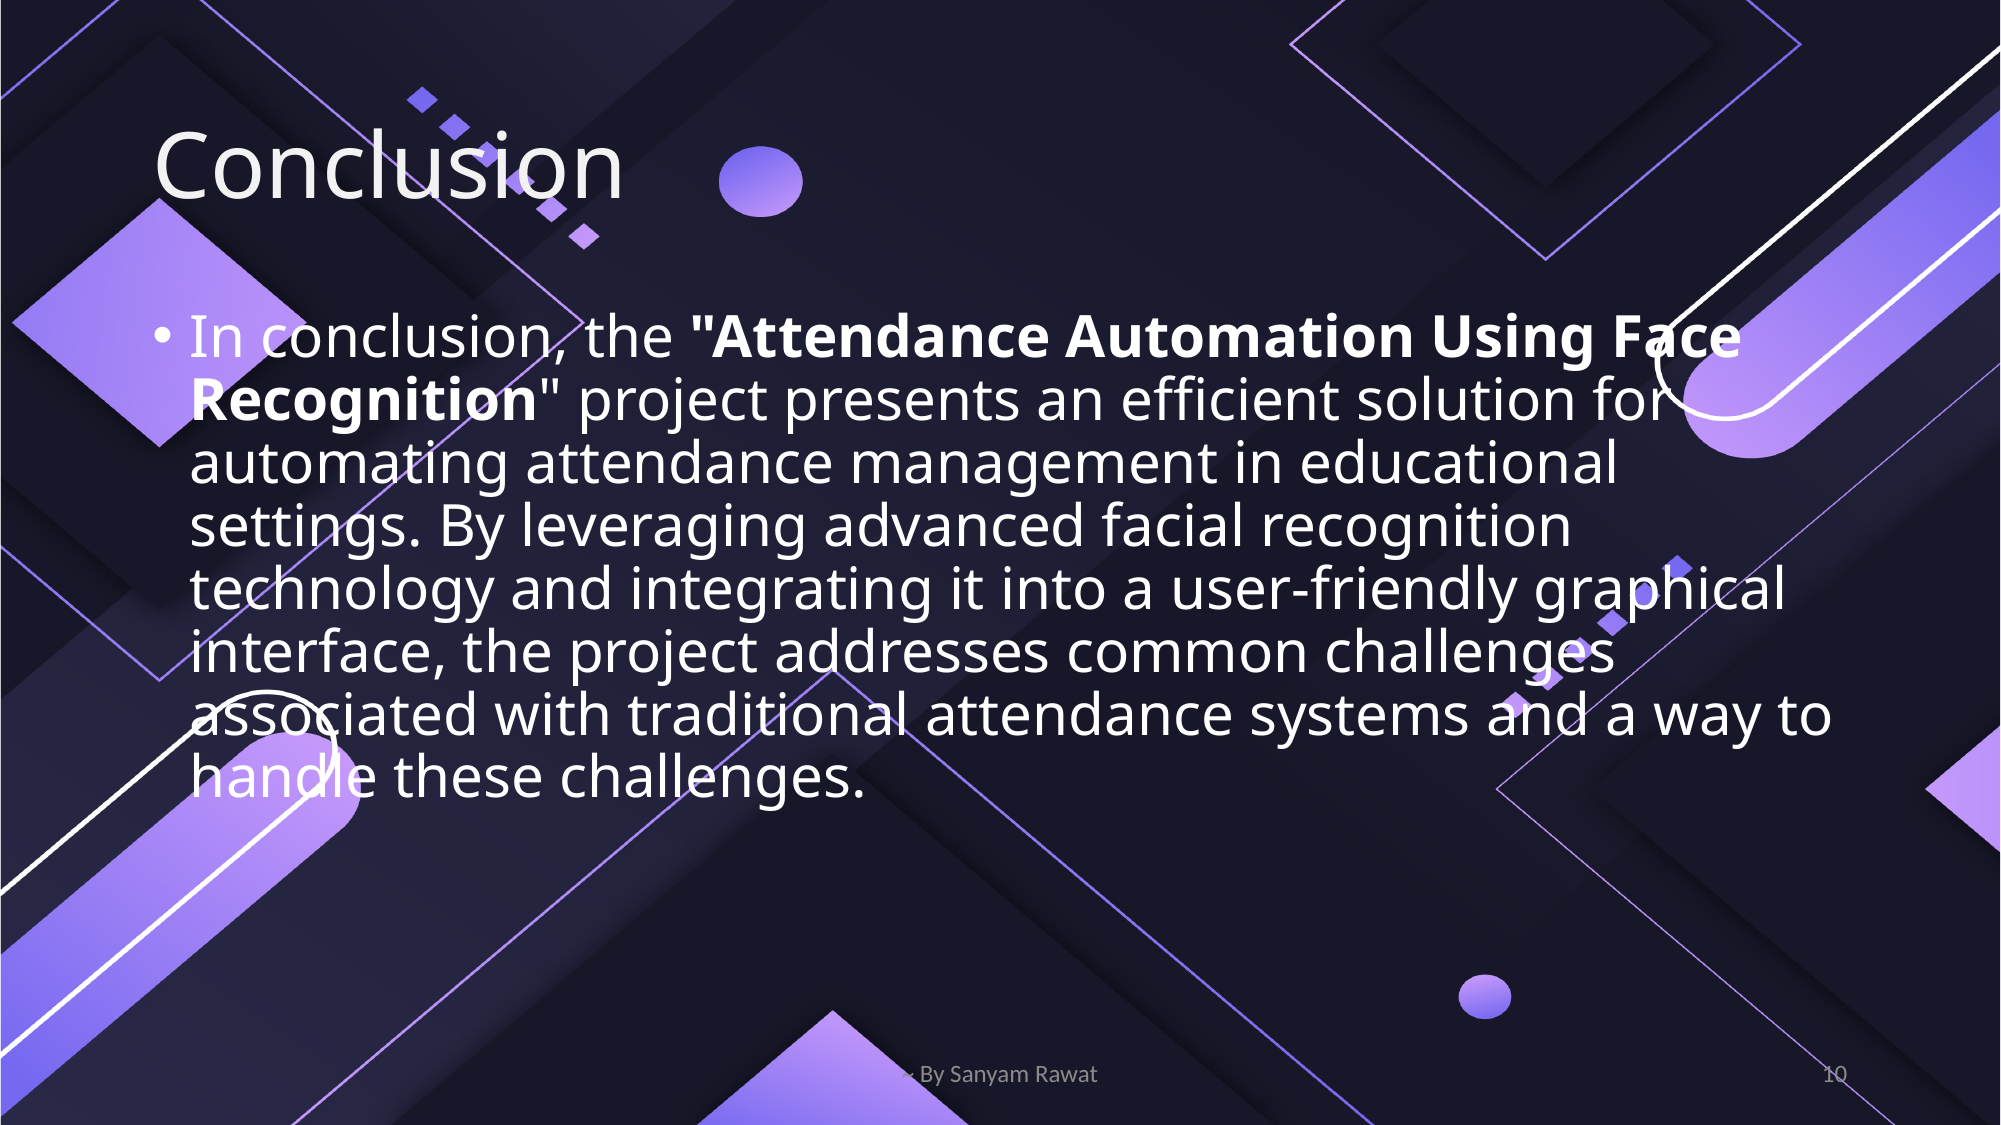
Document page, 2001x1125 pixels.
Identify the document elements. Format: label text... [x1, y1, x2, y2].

list In conclusion, the "Attendance Automation Using Face Recognition" project presents an efficient solution for automating attendance management in educational settings. By leveraging advanced facial recognition technology and integrating it into a user-friendly graphical interface, the project addresses common challenges associated with traditional attendance systems and a way to handle these challenges. [137, 299, 1863, 1014]
picture [0, 0, 2001, 1125]
footer ~ By Sanyam Rawat [662, 1042, 1338, 1103]
title Conclusion [137, 59, 1863, 278]
slide_number 10 [1412, 1042, 1863, 1103]
